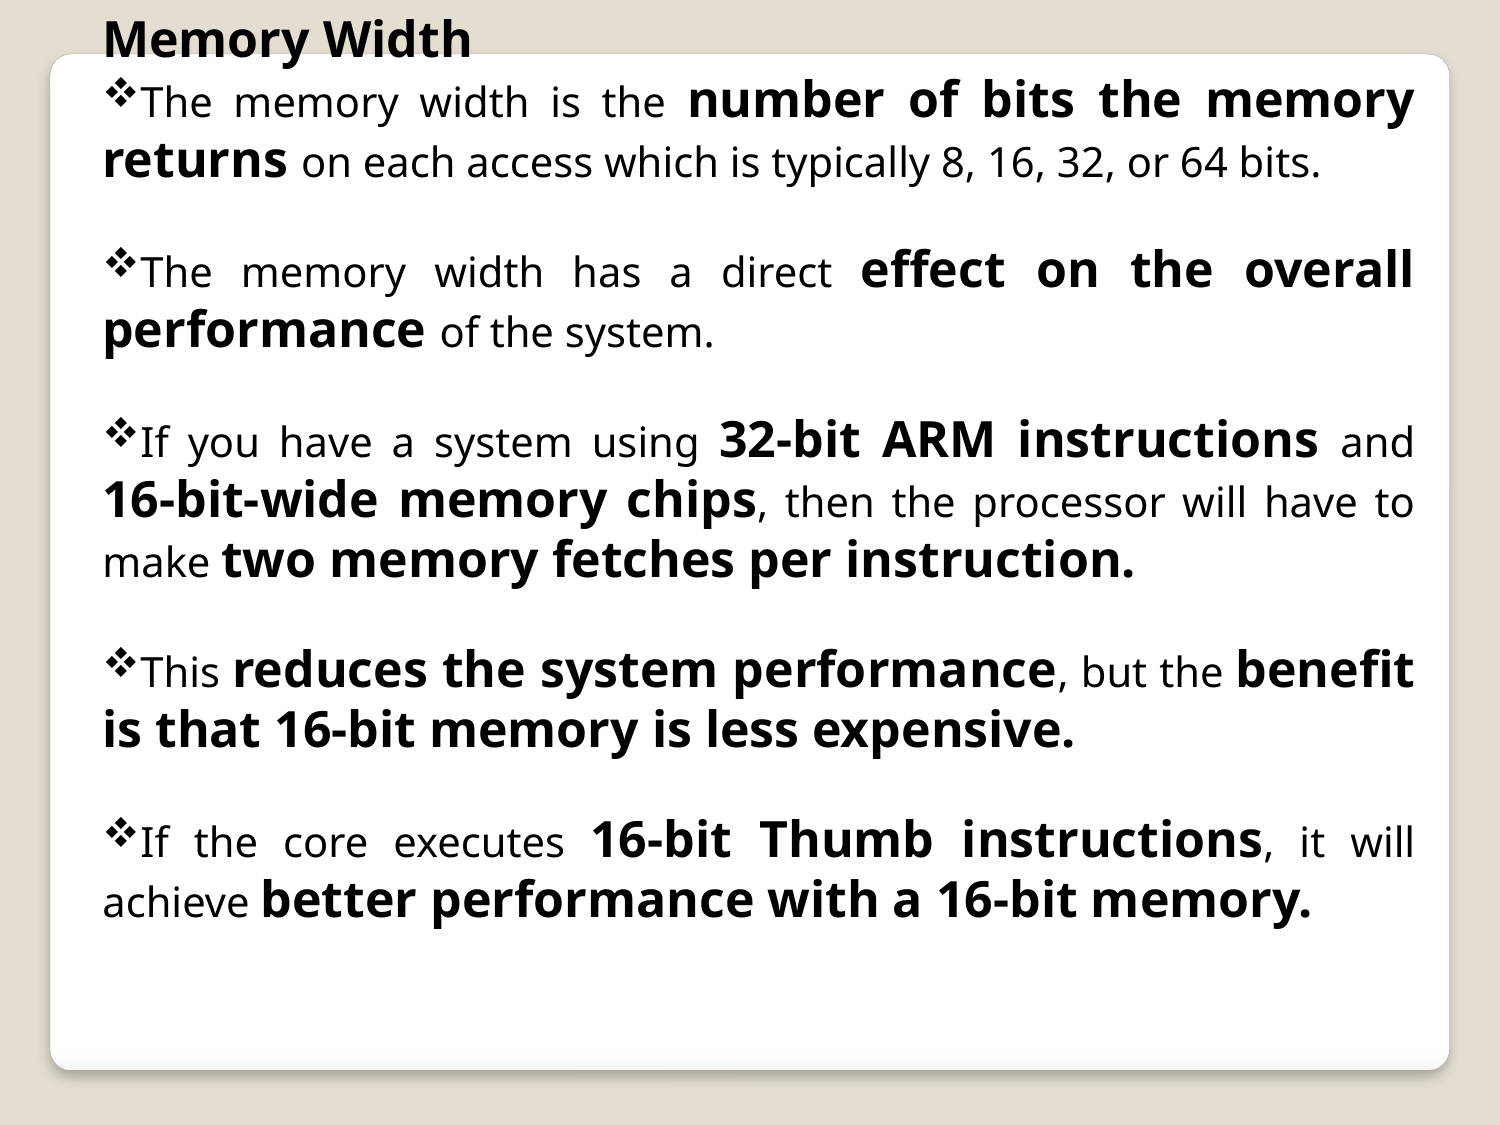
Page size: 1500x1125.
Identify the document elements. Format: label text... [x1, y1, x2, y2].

text_box Memory Width The memory width is the number of bits the memory returns on each access which is typically 8, 16, 32, or 64 bits. The memory width has a direct effect on the overall performance of the system. If you have a system using 32-bit ARM instructions and 16-bit-wide memory chips, then the processor will have to make two memory fetches per instruction. This reduces the system performance, but the benefit is that 16-bit memory is less expensive. If the core executes 16-bit Thumb instructions, it will achieve better performance with a 16-bit memory. [87, 0, 1430, 1038]
